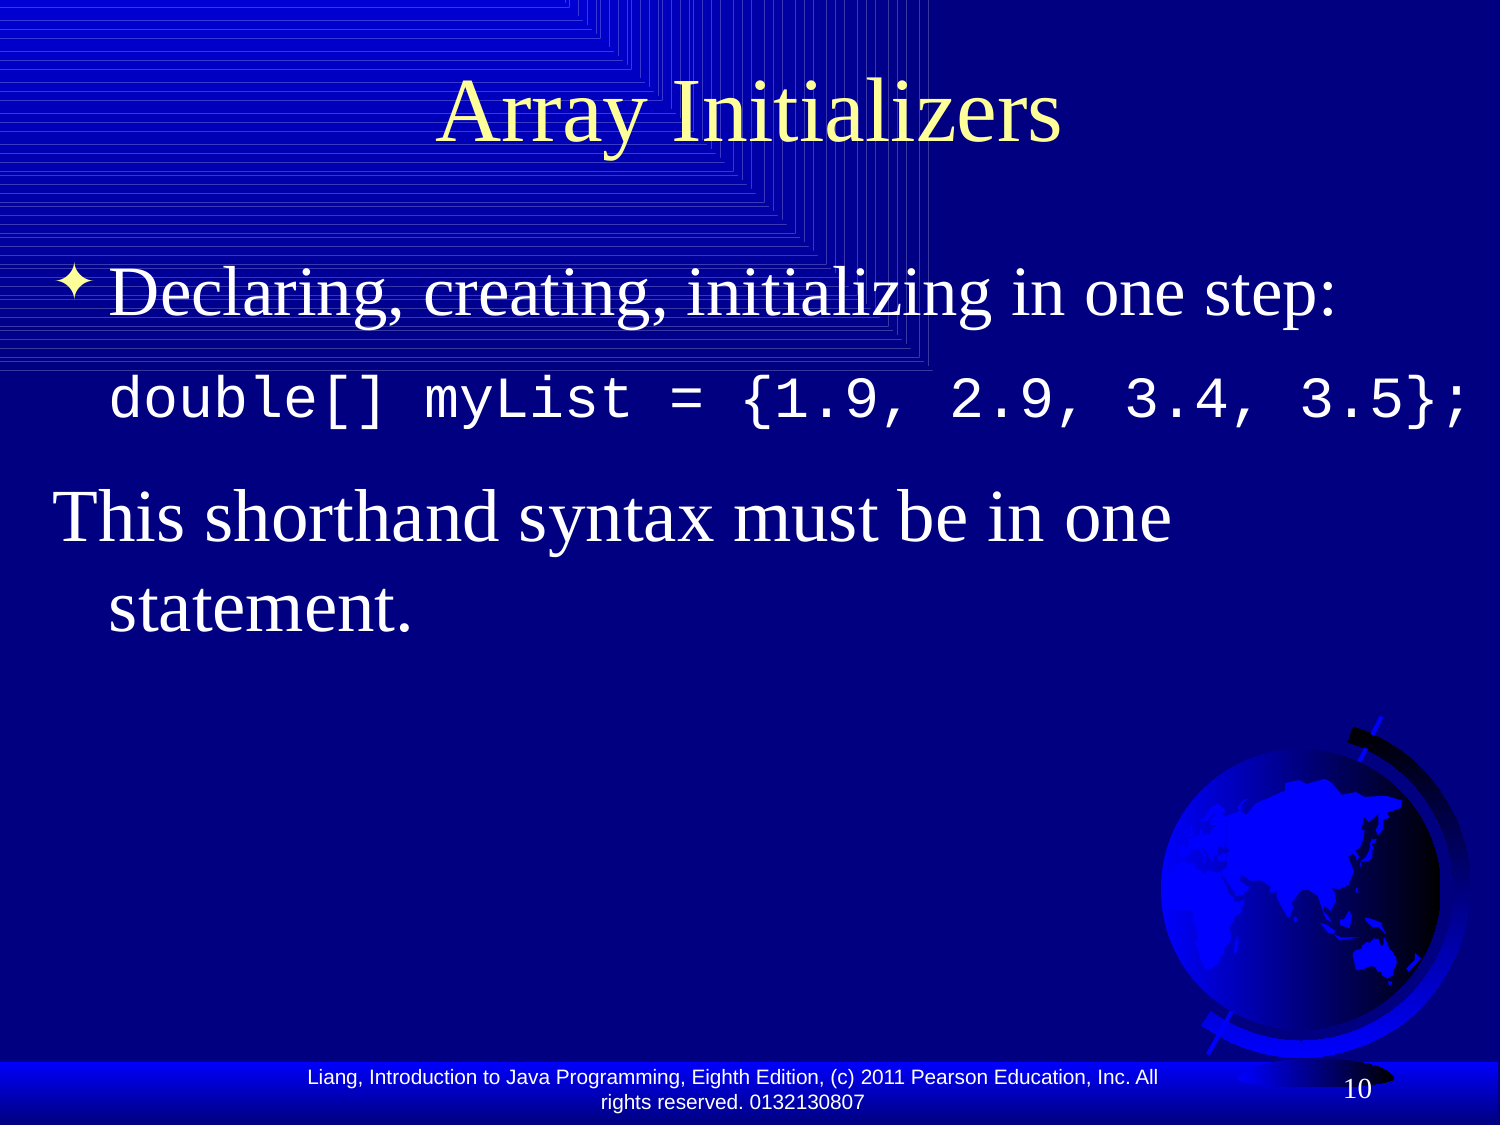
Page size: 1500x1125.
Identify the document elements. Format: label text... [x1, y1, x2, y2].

title Array Initializers [112, 49, 1388, 160]
slide_number 10 [1074, 1049, 1388, 1125]
list Declaring, creating, initializing in one step: double[] myList = {1.9, 2.9, 3.4, 3.5}; This shorthand syntax must be in one statement. [37, 237, 1500, 913]
